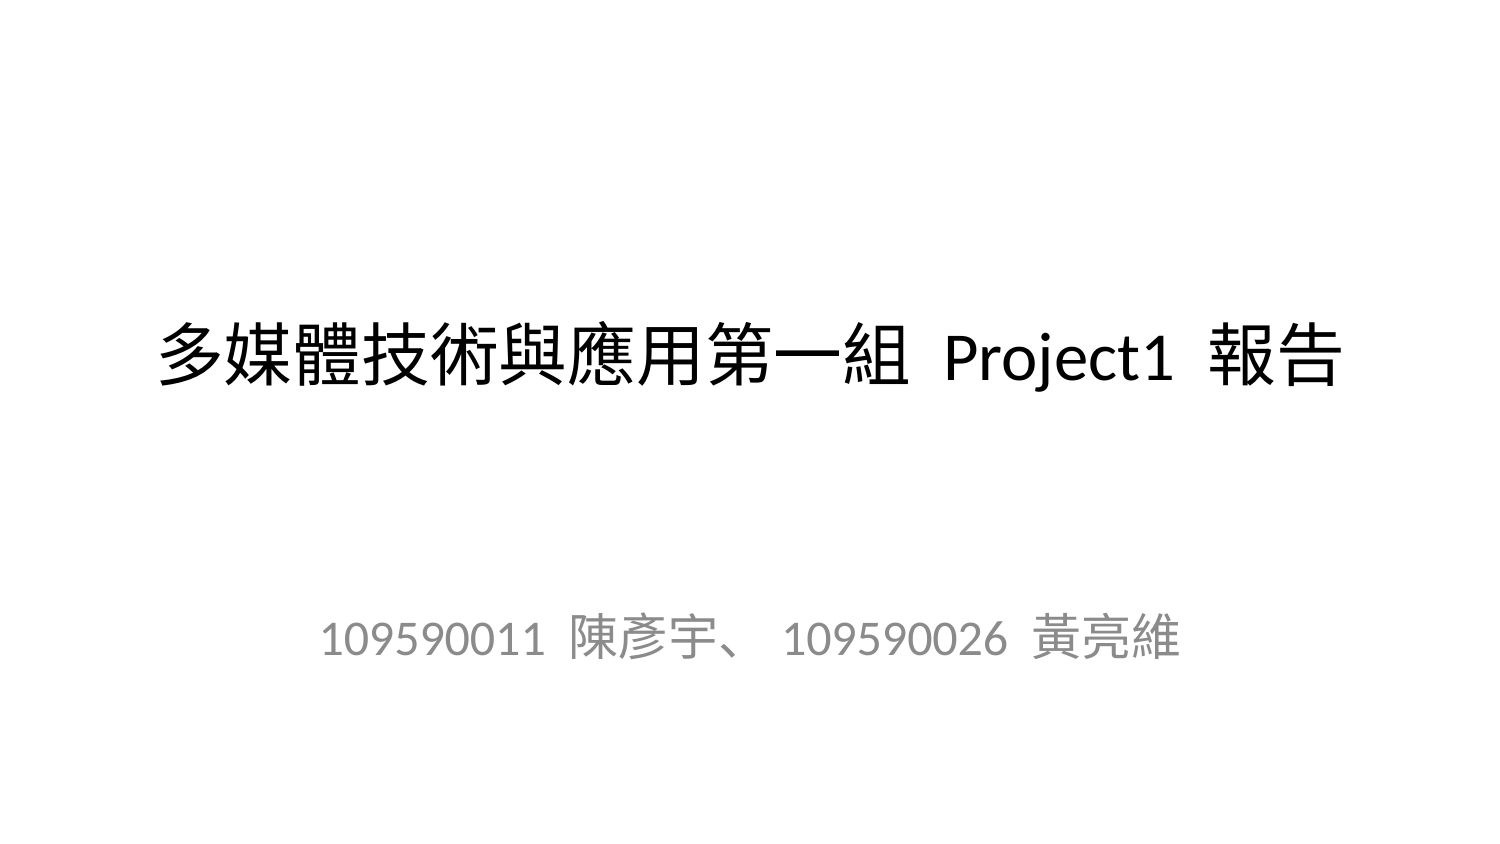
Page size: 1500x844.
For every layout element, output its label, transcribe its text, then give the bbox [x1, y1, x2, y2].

title 多媒體技術與應用第一組 Project1 報告 [112, 262, 1388, 443]
subtitle 109590011 陳彥宇、109590026 黃亮維 [225, 478, 1275, 694]
